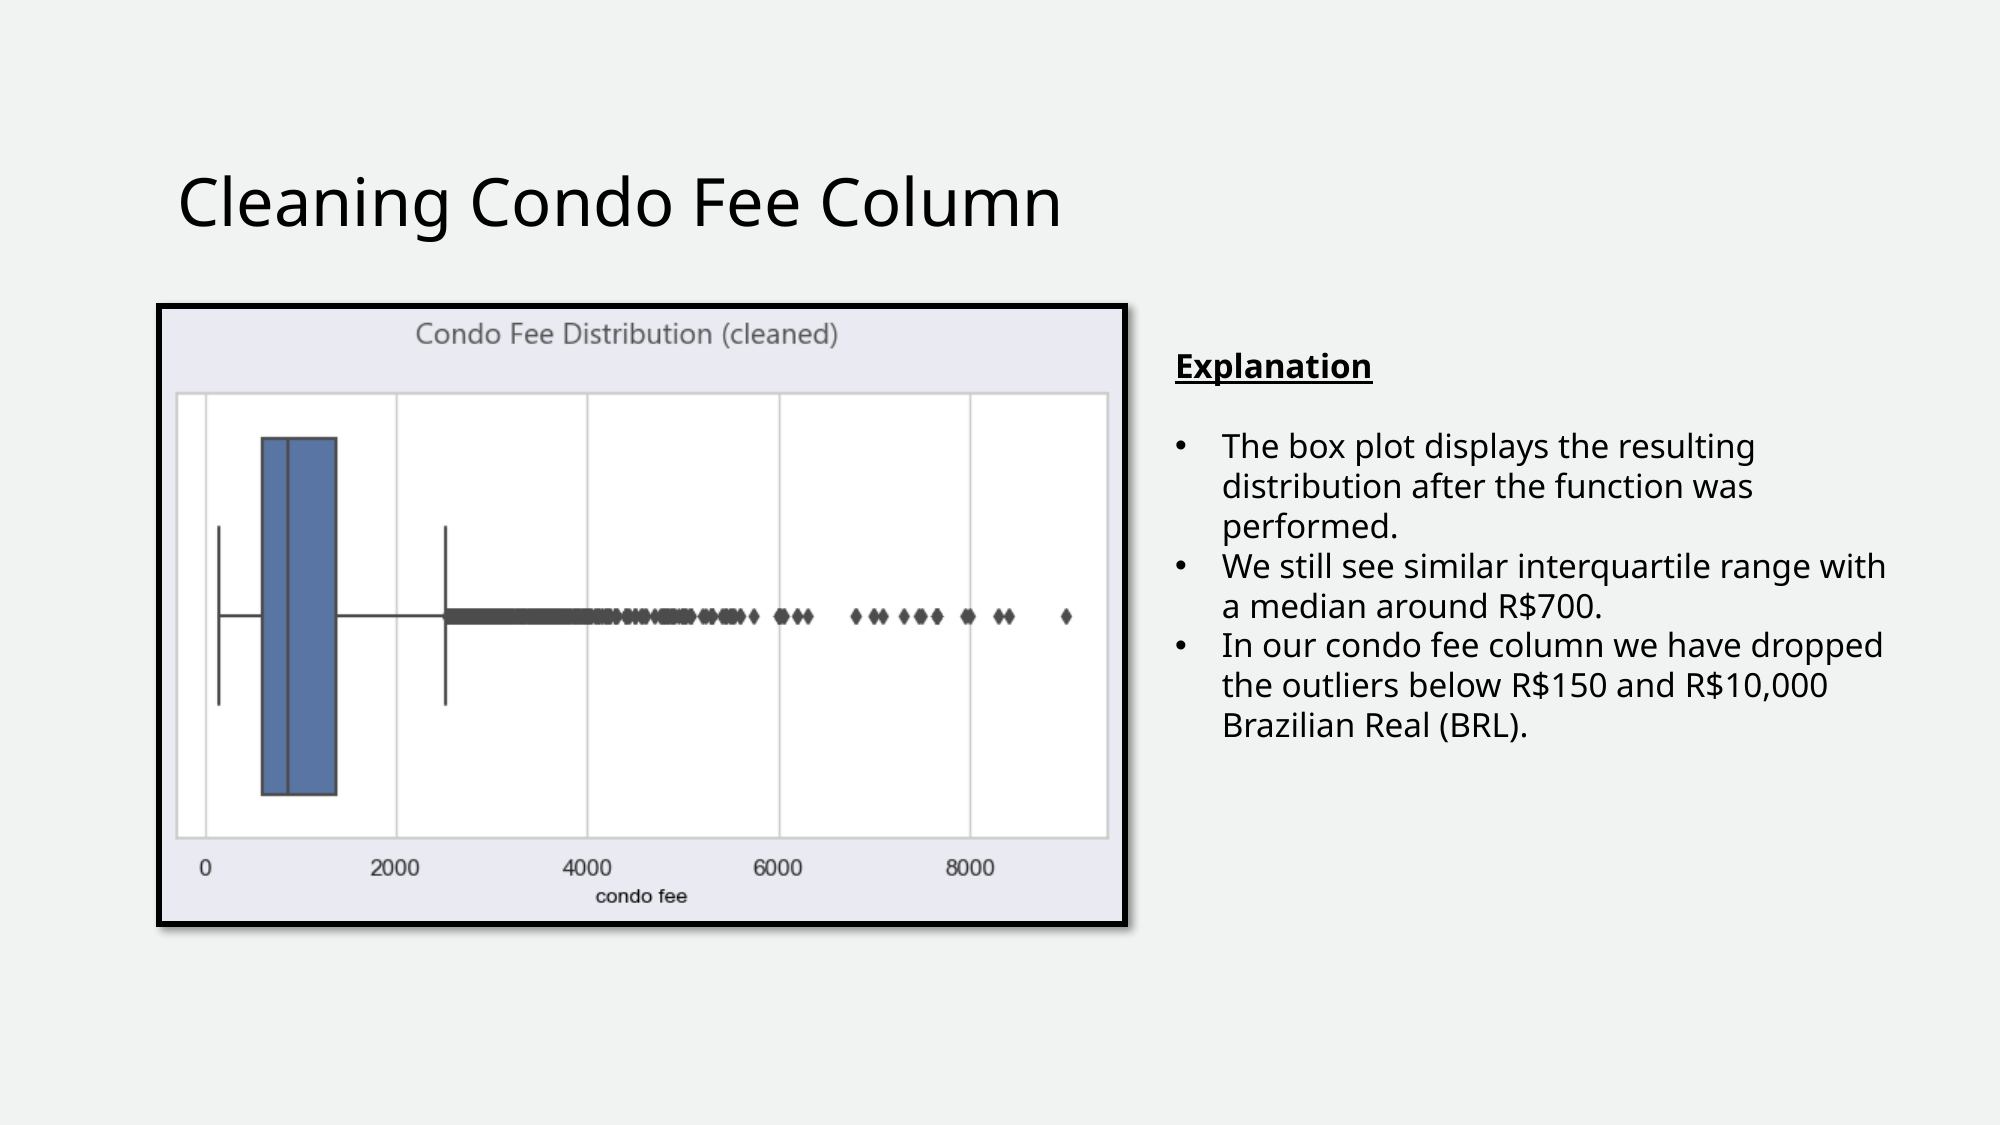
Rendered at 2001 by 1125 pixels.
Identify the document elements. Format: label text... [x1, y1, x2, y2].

text_box Explanation The box plot displays the resulting distribution after the function was performed. We still see similar interquartile range with a median around R$700. In our condo fee column we have dropped the outliers below R$150 and R$10,000 Brazilian Real (BRL). [1160, 337, 1923, 752]
title Cleaning Condo Fee Column [162, 64, 1838, 248]
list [161, 308, 1123, 922]
